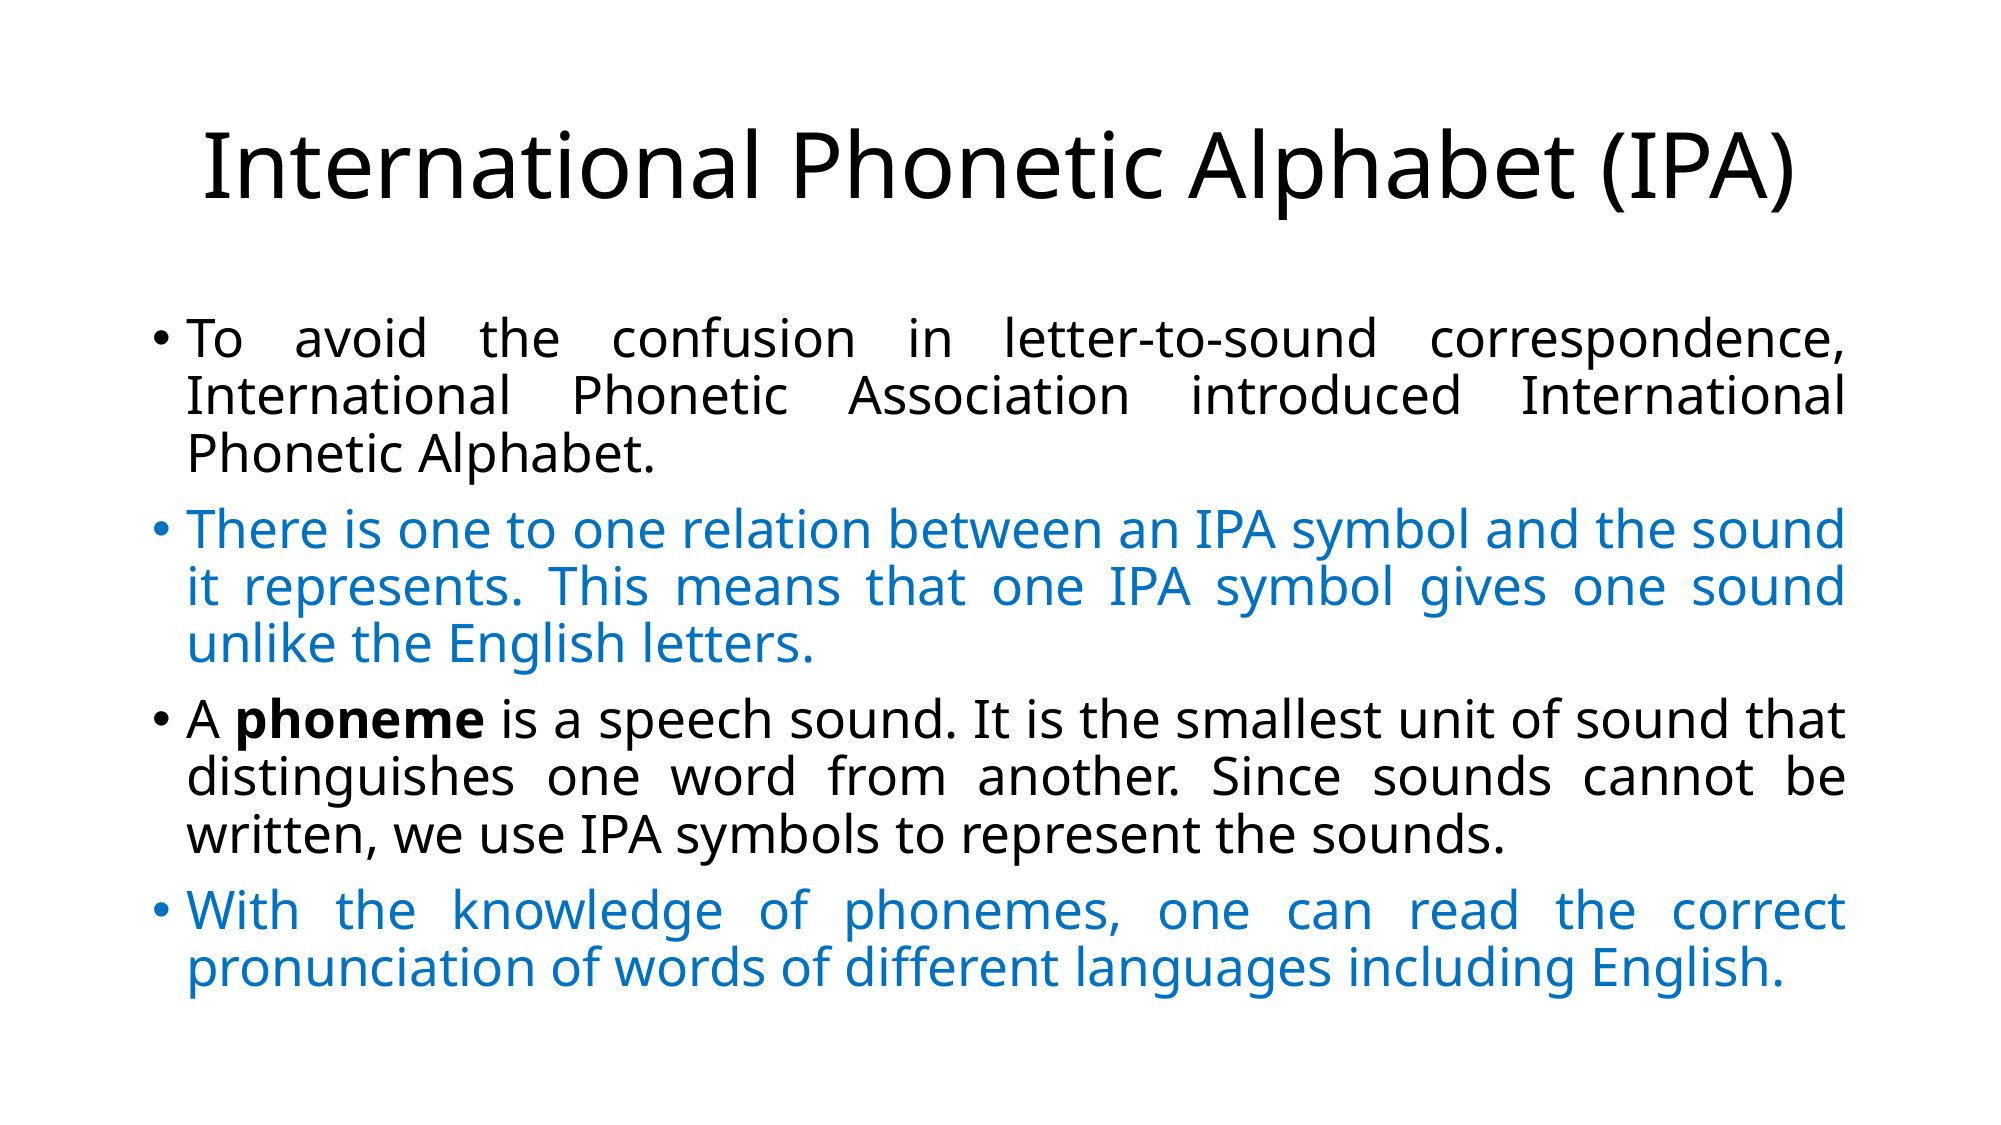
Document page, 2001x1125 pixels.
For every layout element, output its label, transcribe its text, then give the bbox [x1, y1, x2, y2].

list To avoid the confusion in letter-to-sound correspondence, International Phonetic Association introduced International Phonetic Alphabet. There is one to one relation between an IPA symbol and the sound it represents. This means that one IPA symbol gives one sound unlike the English letters. A phoneme is a speech sound. It is the smallest unit of sound that distinguishes one word from another. Since sounds cannot be written, we use IPA symbols to represent the sounds. With the knowledge of phonemes, one can read the correct pronunciation of words of different languages including English. [137, 304, 1863, 1019]
title International Phonetic Alphabet (IPA) [137, 59, 1863, 278]
